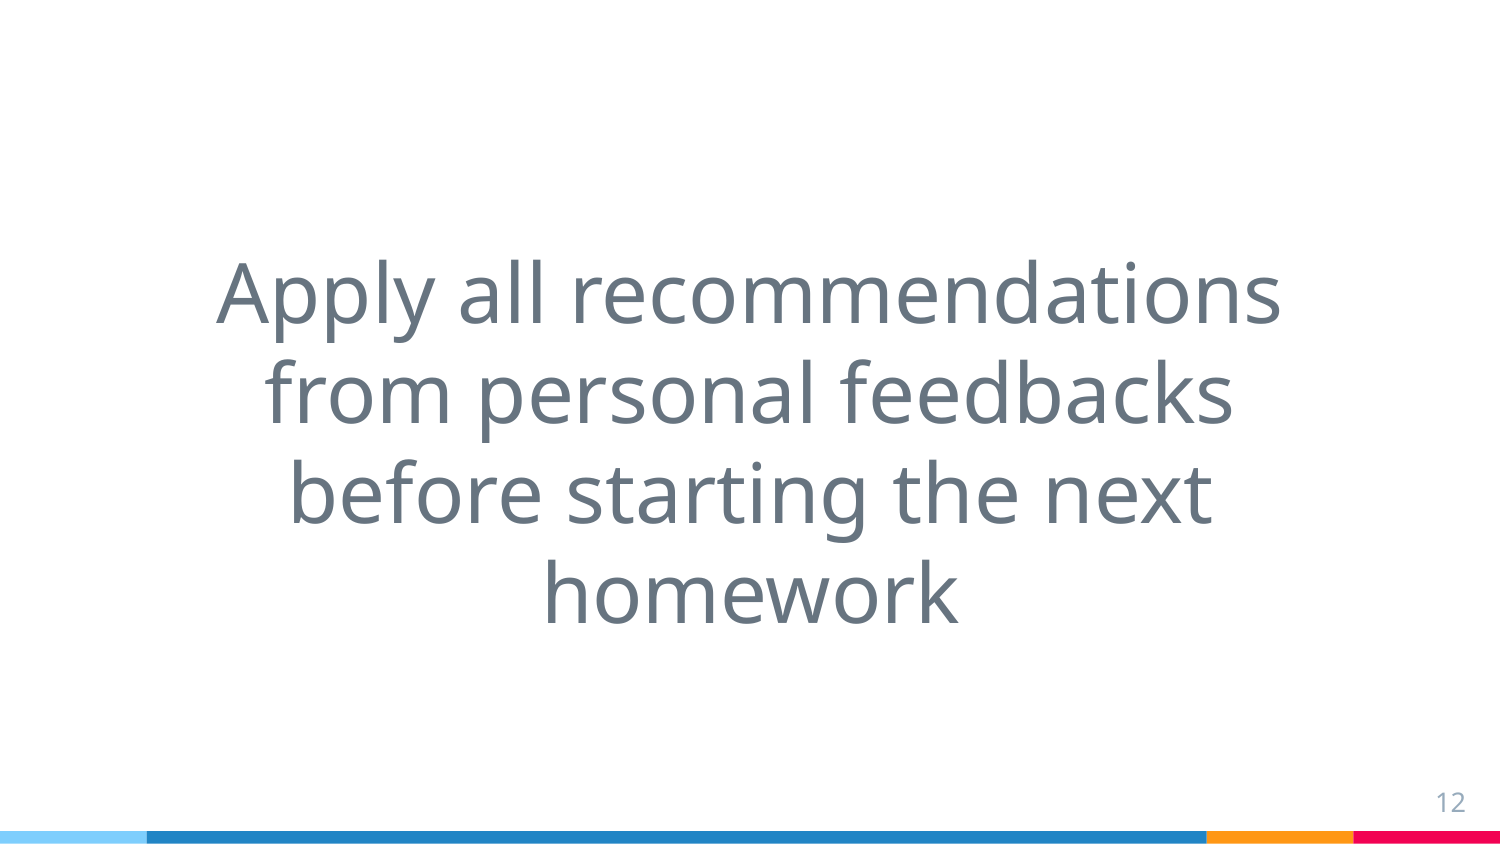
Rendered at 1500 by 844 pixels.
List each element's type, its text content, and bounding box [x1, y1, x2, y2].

list Apply all recommendations from personal feedbacks before starting the next homework [146, 225, 1337, 809]
slide_number 12 [1391, 770, 1482, 822]
